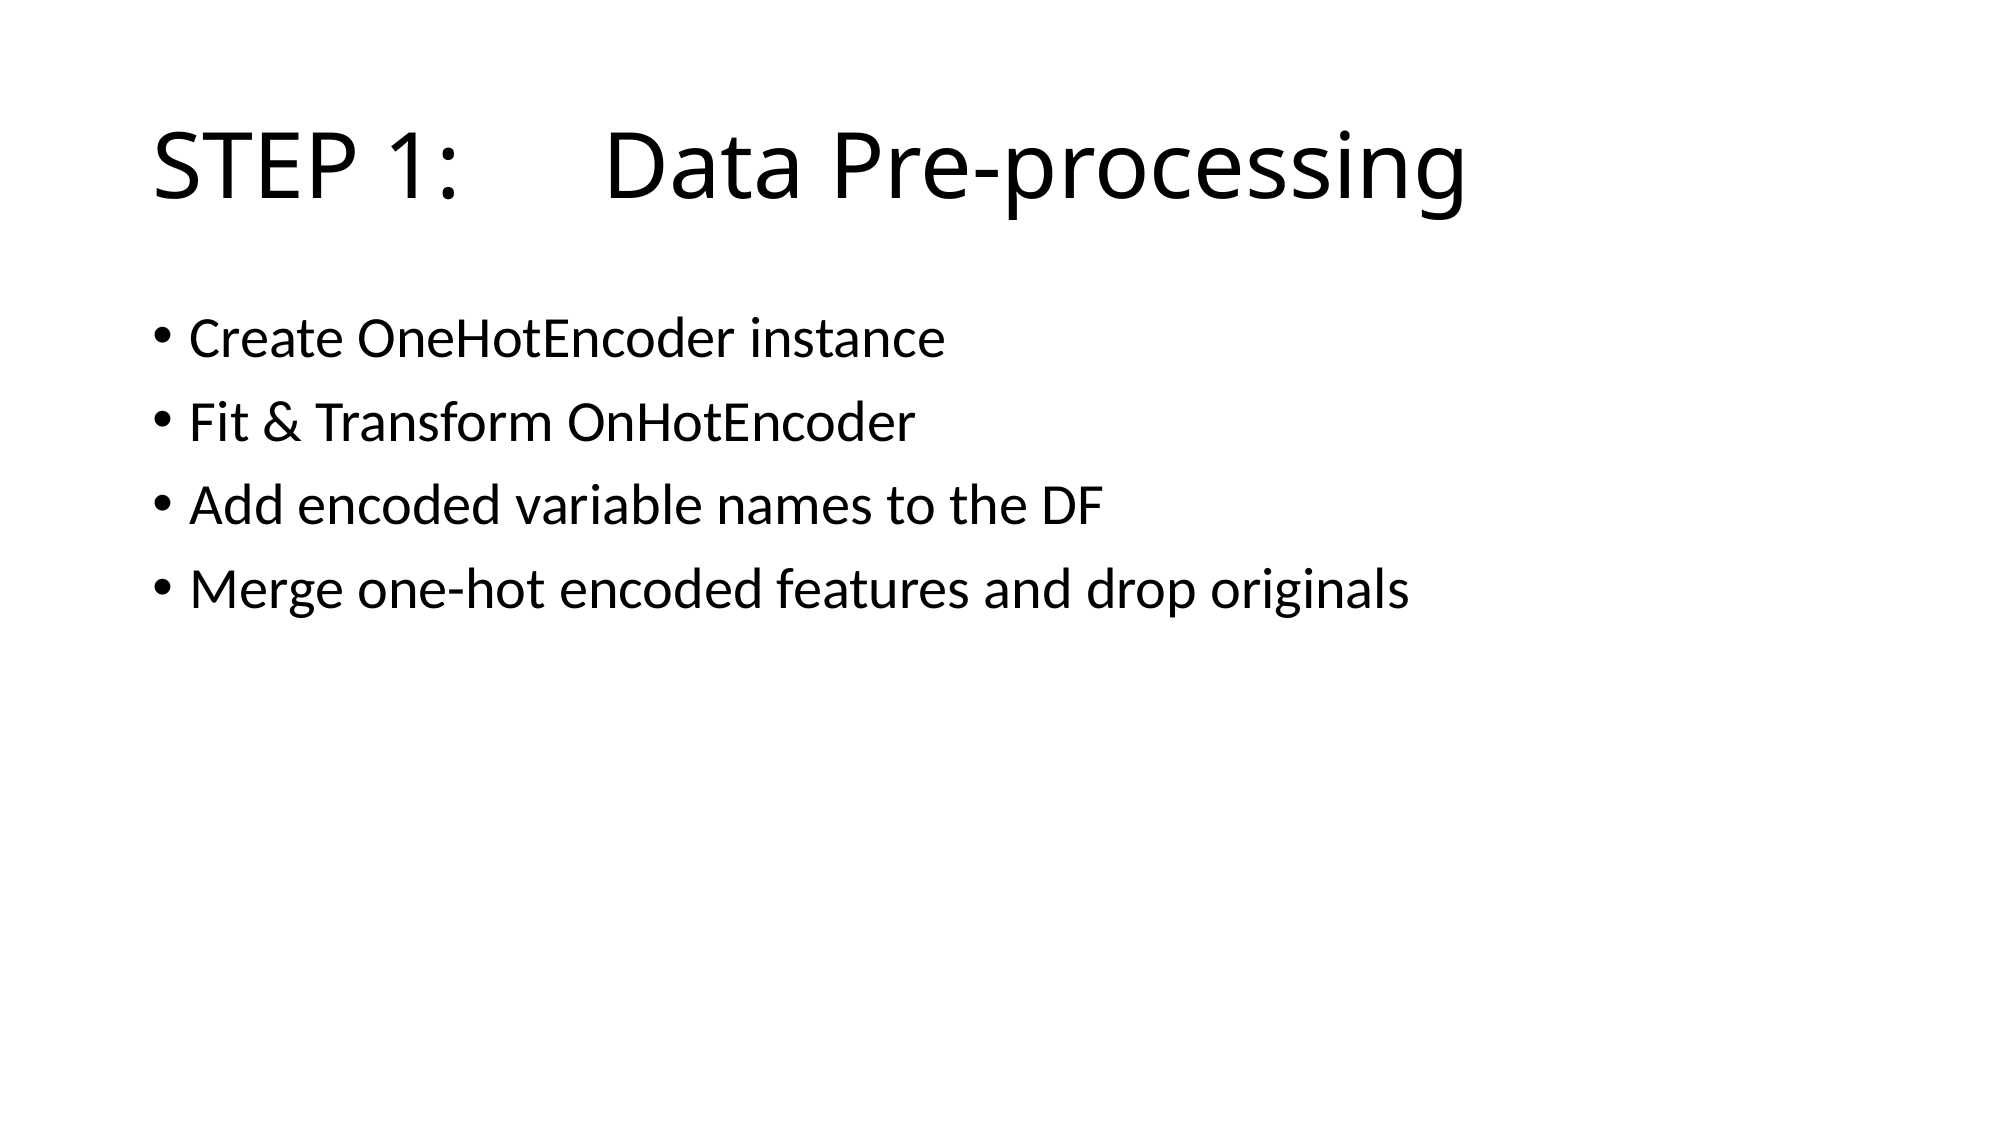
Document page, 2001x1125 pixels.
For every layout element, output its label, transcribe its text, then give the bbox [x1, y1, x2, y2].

list Create OneHotEncoder instance Fit & Transform OnHotEncoder Add encoded variable names to the DF Merge one-hot encoded features and drop originals [137, 299, 1863, 1014]
title STEP 1: Data Pre-processing [137, 59, 1863, 278]
